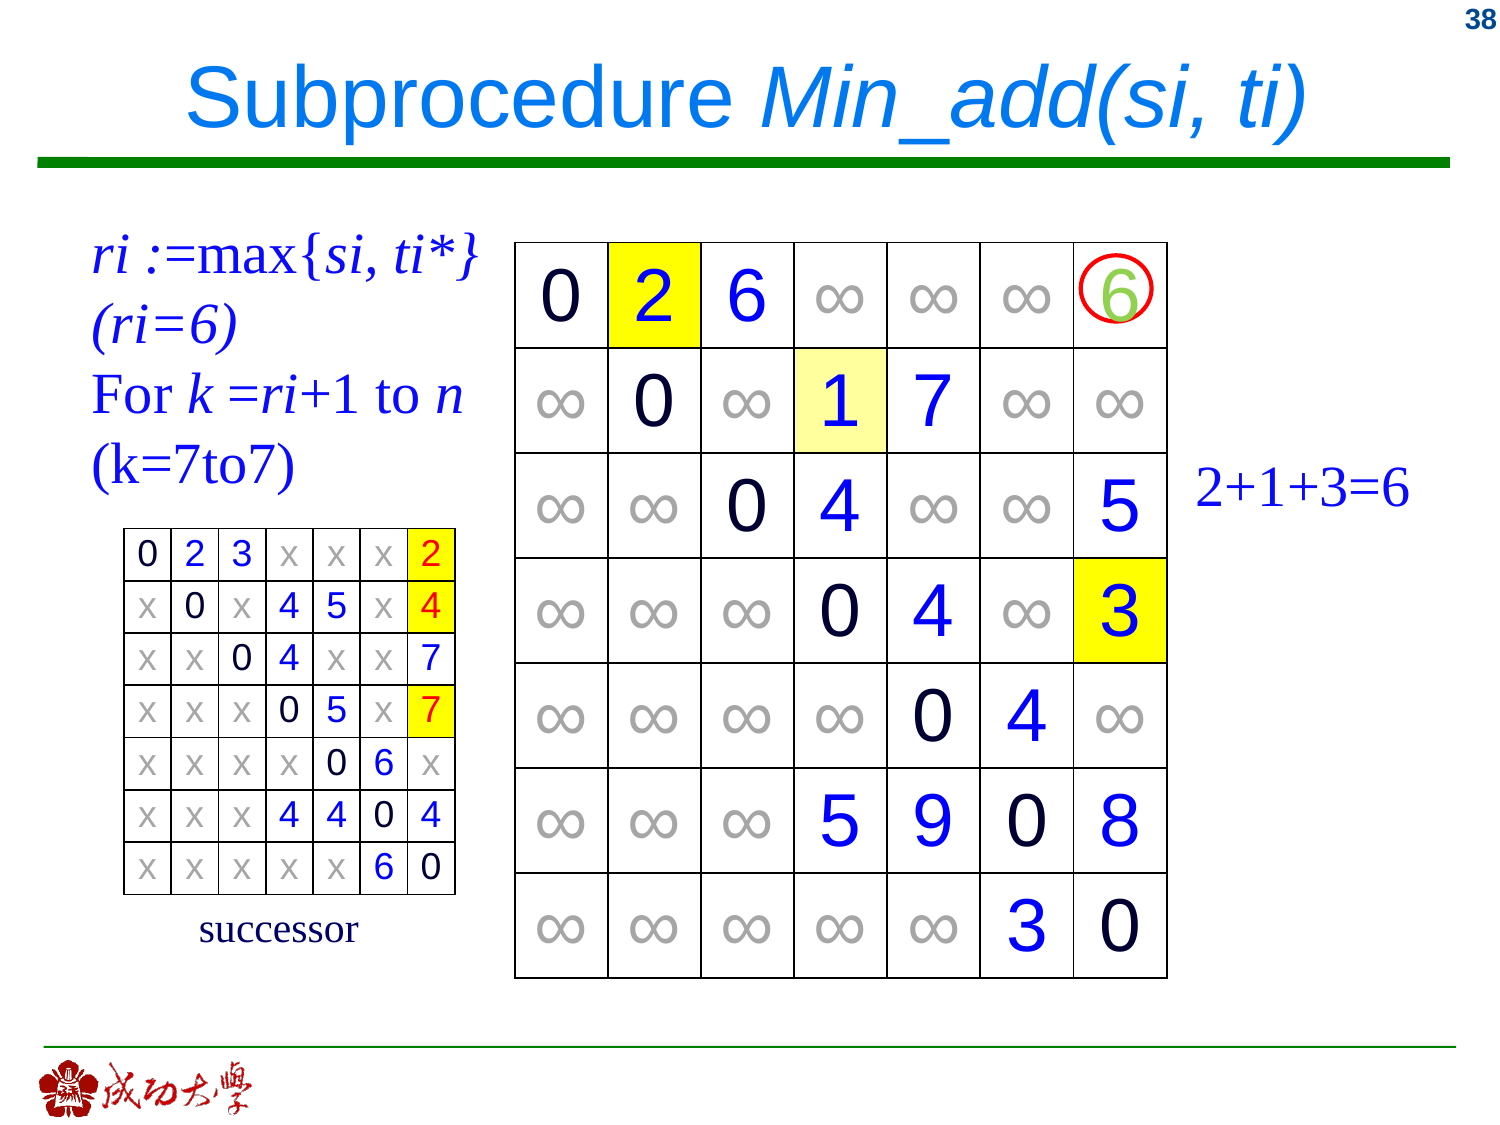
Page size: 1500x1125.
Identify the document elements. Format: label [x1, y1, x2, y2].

table_cell [981, 664, 1073, 767]
picture [35, 1058, 254, 1118]
table_cell [888, 454, 979, 557]
table_cell [172, 582, 218, 632]
table_header [125, 529, 170, 580]
table_cell [219, 582, 265, 632]
text_box [12, 12, 1483, 173]
table_cell [609, 664, 700, 767]
table_cell [795, 769, 886, 872]
table_cell [888, 349, 979, 452]
table_cell [888, 559, 979, 662]
table_cell [172, 738, 218, 789]
table_cell [702, 349, 793, 452]
table_cell [361, 634, 407, 684]
table_cell [125, 686, 170, 737]
table_cell [702, 874, 793, 977]
table_cell [516, 874, 607, 977]
table_cell [1074, 769, 1166, 872]
table_cell [1074, 874, 1166, 977]
table_cell [267, 582, 312, 632]
table_cell [125, 634, 170, 684]
table_cell [314, 686, 359, 737]
table_cell [516, 664, 607, 767]
table_header [314, 529, 359, 580]
table_cell [314, 843, 359, 894]
table_cell [267, 843, 312, 894]
table_cell [219, 686, 265, 737]
table_cell [172, 791, 218, 841]
table_cell [267, 791, 312, 841]
table_cell [702, 454, 793, 557]
table_cell [408, 582, 454, 632]
table_cell [516, 769, 607, 872]
table_cell [888, 664, 979, 767]
table_cell [795, 454, 886, 557]
table_cell [267, 738, 312, 789]
table_cell [219, 738, 265, 789]
table_cell [408, 634, 454, 684]
table_header [795, 243, 886, 347]
table_cell [888, 874, 979, 977]
table_cell [795, 664, 886, 767]
table_cell [981, 349, 1073, 452]
table_cell [172, 634, 218, 684]
table_header [1074, 243, 1166, 347]
table_cell [981, 874, 1073, 977]
table_cell [125, 582, 170, 632]
table_cell [981, 769, 1073, 872]
table_header [702, 243, 793, 347]
table_cell [361, 738, 407, 789]
table_cell [314, 634, 359, 684]
table_header [172, 529, 218, 580]
table_header [361, 529, 407, 580]
table_cell [702, 769, 793, 872]
table_cell [361, 686, 407, 737]
table_cell [125, 843, 170, 894]
table_cell [609, 454, 700, 557]
table_cell [408, 843, 454, 894]
table_cell [1074, 664, 1166, 767]
table_cell [314, 791, 359, 841]
table_cell [795, 349, 886, 452]
table_cell [219, 843, 265, 894]
table_cell [609, 349, 700, 452]
table_cell [1074, 454, 1166, 557]
table_cell [795, 874, 886, 977]
table_cell [408, 686, 454, 737]
table_cell [219, 791, 265, 841]
table_cell [408, 791, 454, 841]
table_cell [172, 843, 218, 894]
table_header [981, 243, 1073, 347]
table_header [408, 529, 454, 580]
table_cell [702, 559, 793, 662]
text_box [1181, 440, 1500, 526]
table_cell [981, 454, 1073, 557]
table_cell [267, 686, 312, 737]
table_cell [609, 769, 700, 872]
text_box [76, 208, 561, 503]
table_cell [888, 769, 979, 872]
table_cell [219, 634, 265, 684]
table_cell [361, 582, 407, 632]
table_header [888, 243, 979, 347]
table_cell [981, 559, 1073, 662]
table_header [516, 243, 607, 347]
table_cell [361, 791, 407, 841]
table_cell [408, 738, 454, 789]
table_cell [314, 582, 359, 632]
table_cell [609, 874, 700, 977]
table_cell [125, 738, 170, 789]
table_cell [702, 664, 793, 767]
text_box [184, 895, 375, 958]
table_cell [795, 559, 886, 662]
table_cell [1074, 559, 1166, 662]
table_header [267, 529, 312, 580]
table_cell [267, 634, 312, 684]
table_cell [361, 843, 407, 894]
table_cell [516, 349, 607, 452]
table_cell [516, 559, 607, 662]
table_header [219, 529, 265, 580]
table_cell [1074, 349, 1166, 452]
table_cell [609, 559, 700, 662]
table_cell [125, 791, 170, 841]
table_cell [314, 738, 359, 789]
table_cell [516, 454, 607, 557]
table_cell [172, 686, 218, 737]
table_header [609, 243, 700, 347]
